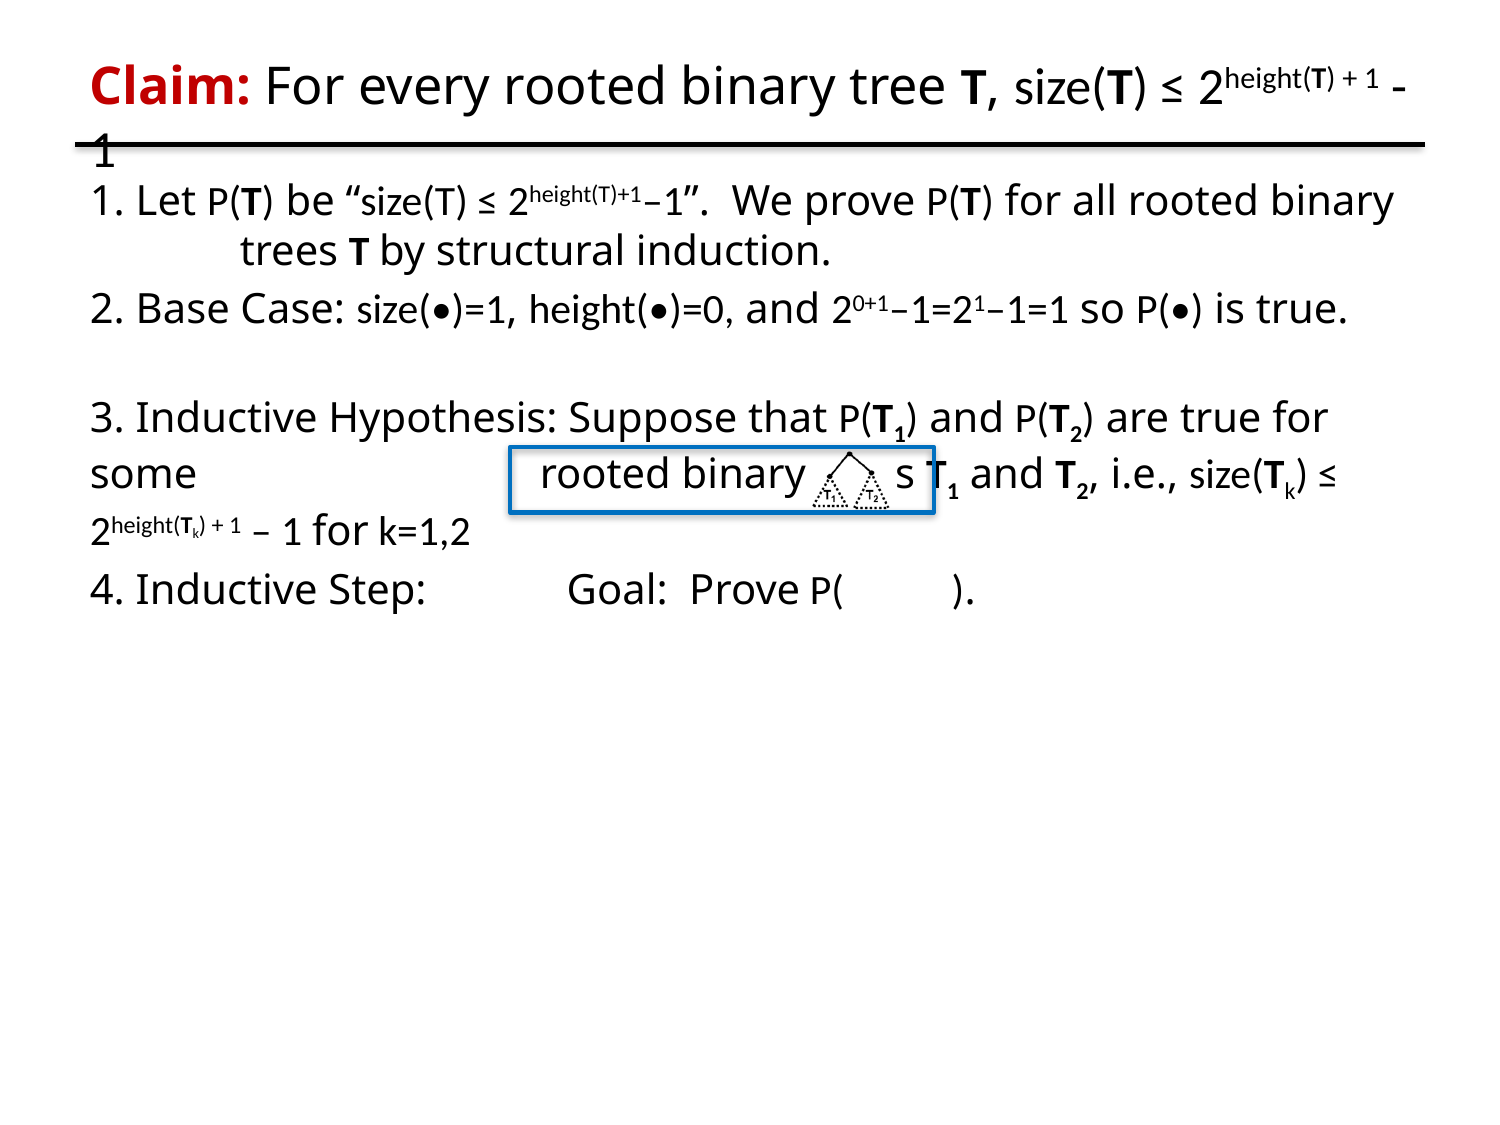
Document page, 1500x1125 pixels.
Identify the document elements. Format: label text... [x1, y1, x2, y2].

text_box [508, 445, 809, 515]
list 1. Let P(T) be “size(T) ≤ 2height(T)+1–1”. We prove P(T) for all rooted binary trees T by structural induction. 2. Base Case: size(•)=1, height(•)=0, and 20+1–1=21–1=1 so P(•) is true. 3. Inductive Hypothesis: Suppose that P(T1) and P(T2) are true for some rooted binary trees T1 and T2, i.e., size(Tk) ≤ 2height(Tk) + 1 – 1 for k=1,2 4. Inductive Step: Goal: Prove P( ). By defn, size( ) =1+size(T1)+size(T2) ≤ 1+2height(T1)+1–1+2height(T2)+1-1 by IH for T1 and T2 ≤ 2height(T1)+1+2height(T2)+1–1 ≤ 2(2max(height(T1),height(T2))+1)–1 ≤ 2(2height( ))–1 ≤ 2height( )+1 –1 which is what we wanted to show. 5. So, the P(T) is true for all rooted bin. trees by structural induction. [75, 166, 1425, 1048]
title Claim: For every rooted binary tree T, size(T) ≤ 2height(T) + 1 - 1 [75, 45, 1425, 145]
picture [808, 446, 893, 513]
text_box [890, 445, 936, 515]
